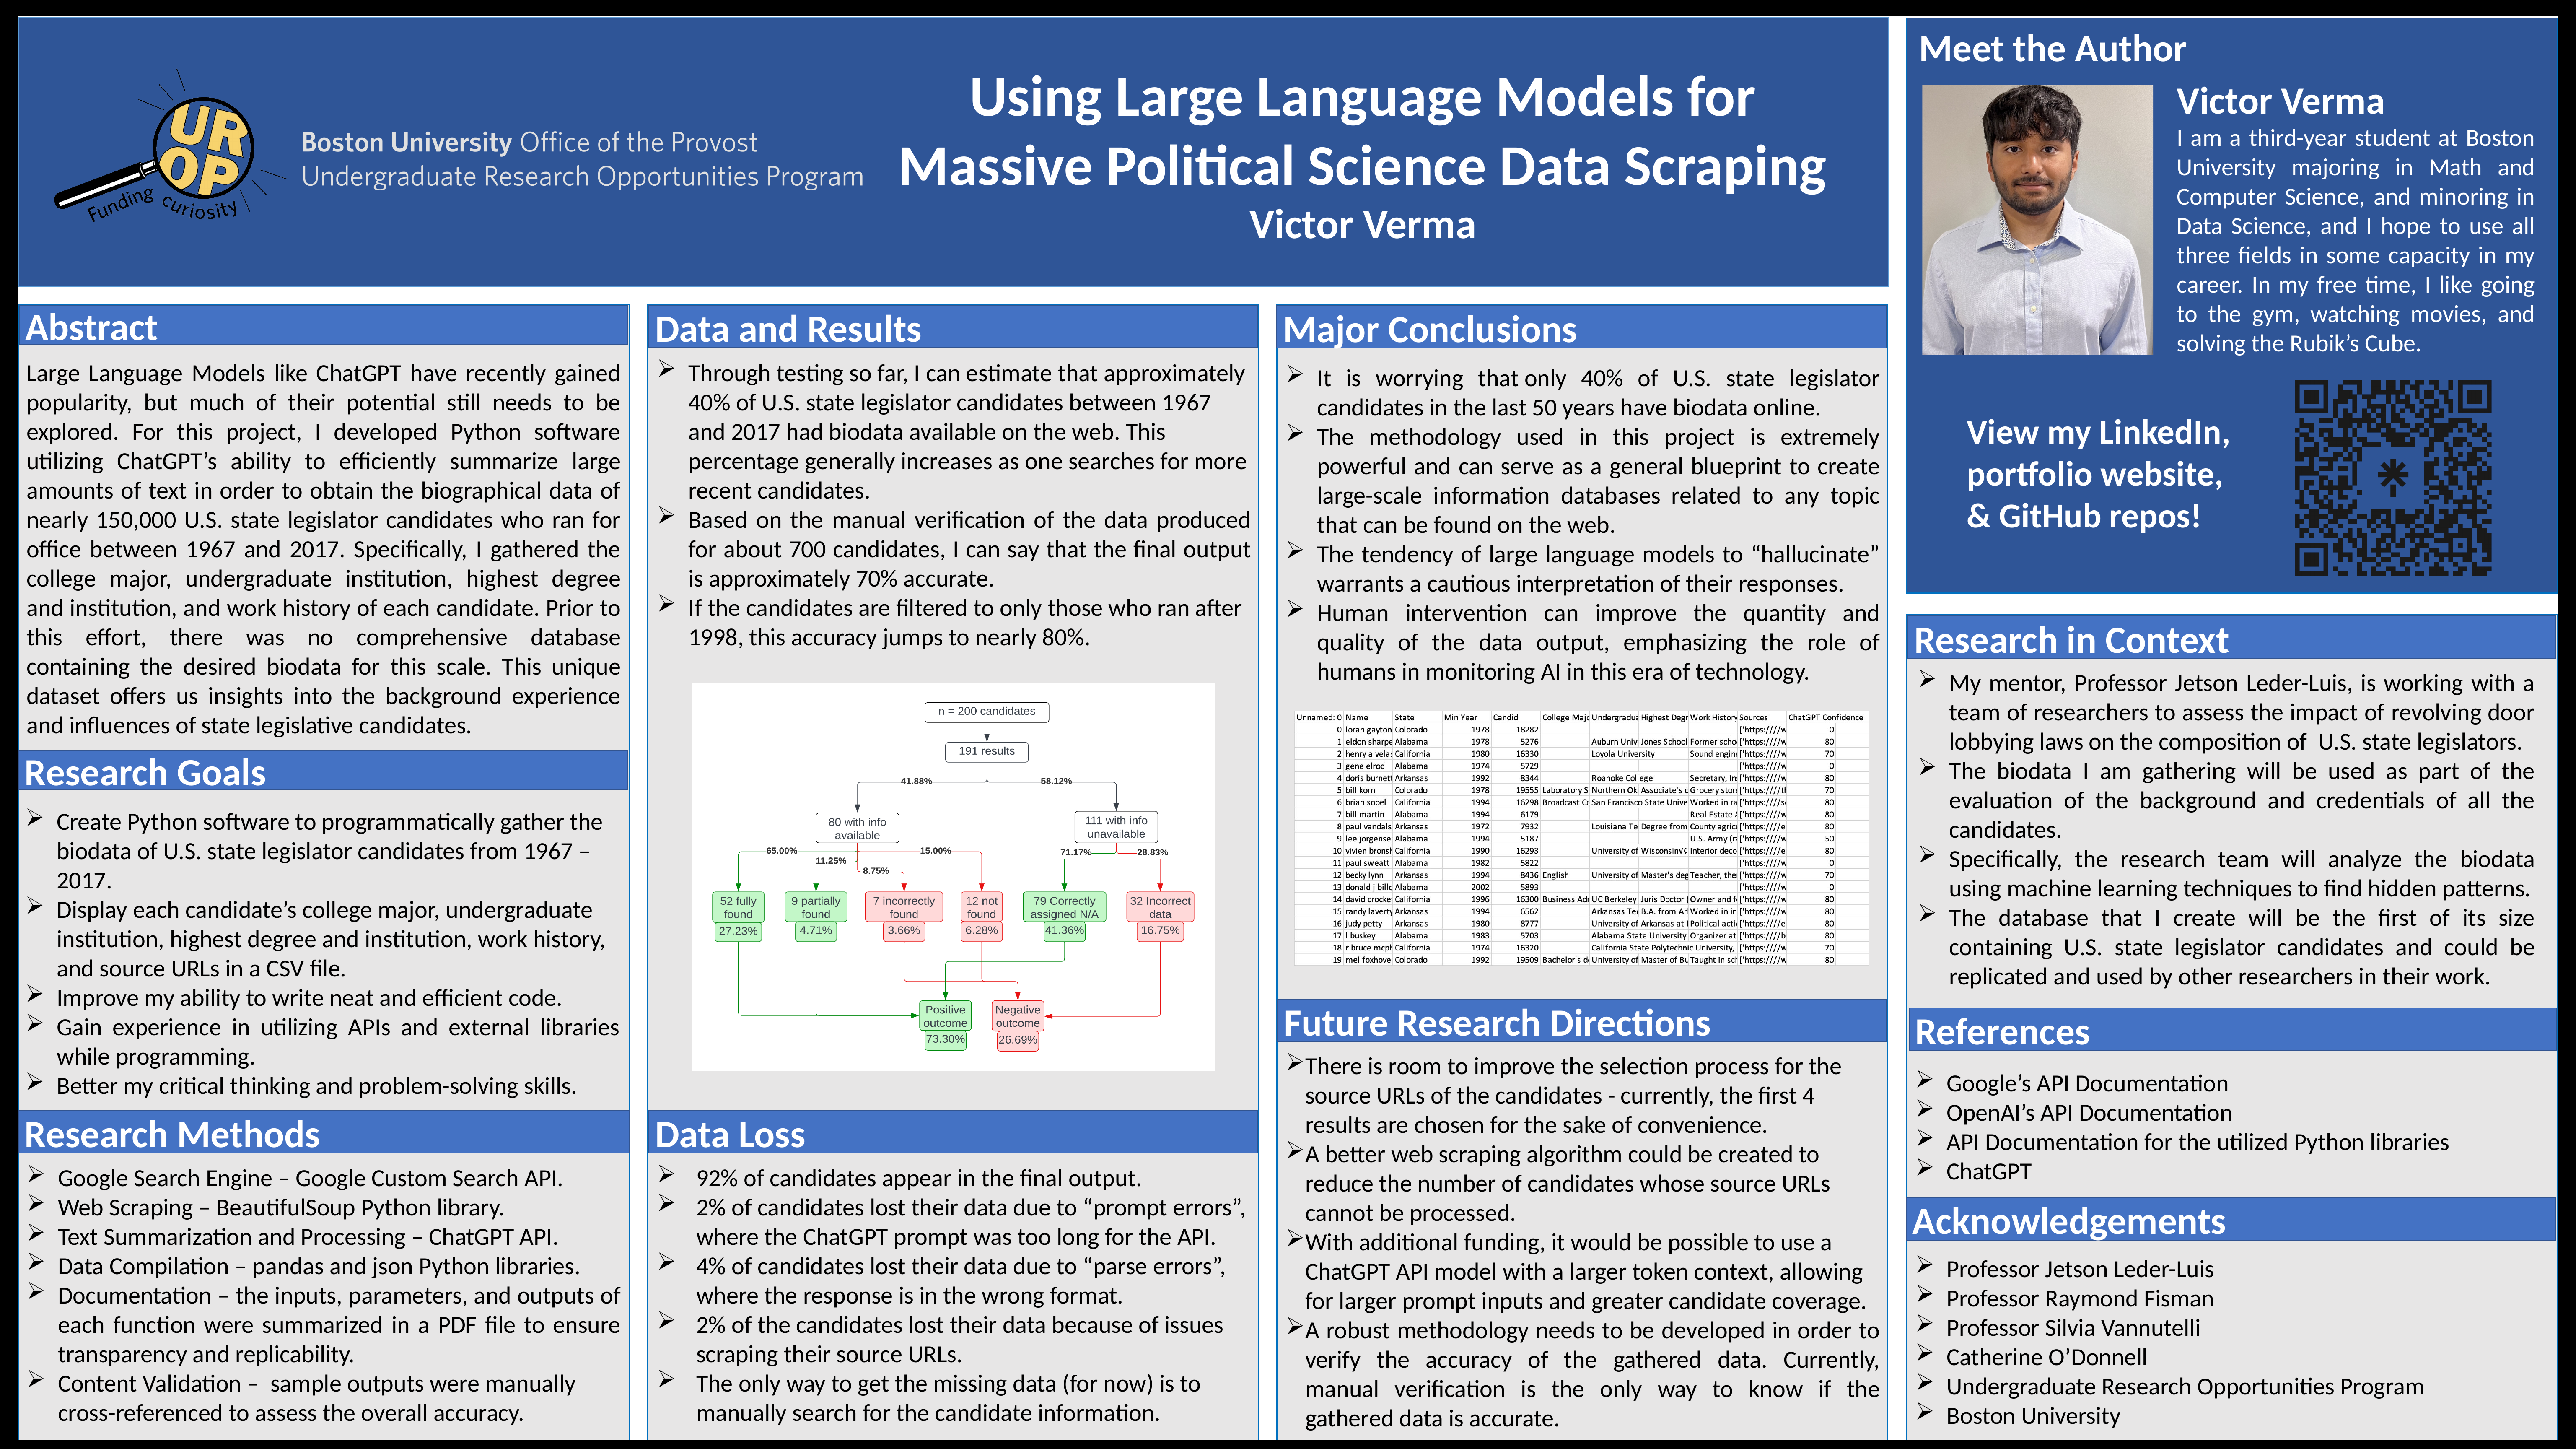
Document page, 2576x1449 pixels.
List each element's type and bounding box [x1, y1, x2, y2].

text_box [0, 0, 2576, 1449]
picture [1294, 711, 1869, 966]
picture [1922, 85, 2154, 355]
picture [692, 683, 1215, 1071]
picture [35, 26, 863, 304]
picture [2293, 378, 2493, 578]
